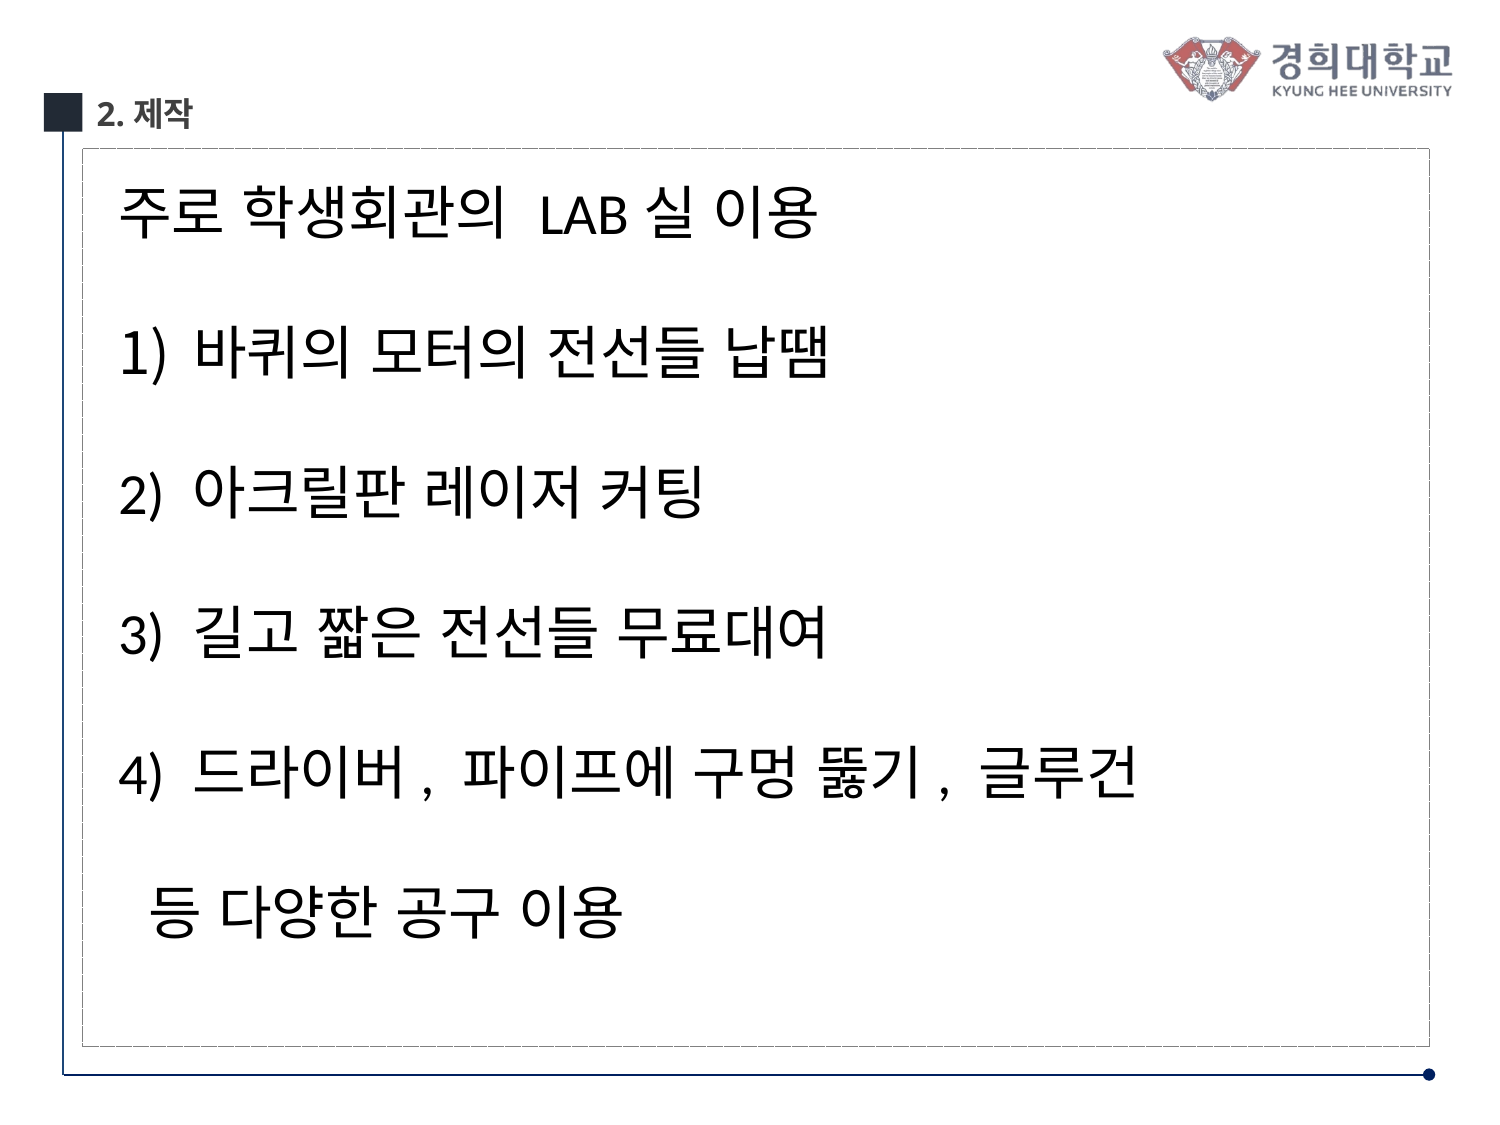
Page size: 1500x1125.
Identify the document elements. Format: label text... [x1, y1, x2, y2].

text_box [43, 92, 81, 133]
text_box 2.제작 [81, 85, 306, 141]
text_box [81, 148, 1430, 1048]
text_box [1139, 19, 1476, 114]
text_box 주로 학생회관의 LAB실 이용 바퀴의 모터의 전선들 납땜 2) 아크릴판 레이저 커팅 3) 길고 짧은 전선들 무료대여 4) 드라이버, 파이프에 구멍 뚫기, 글루건 등 다양한 공구 이용 [103, 168, 1364, 954]
